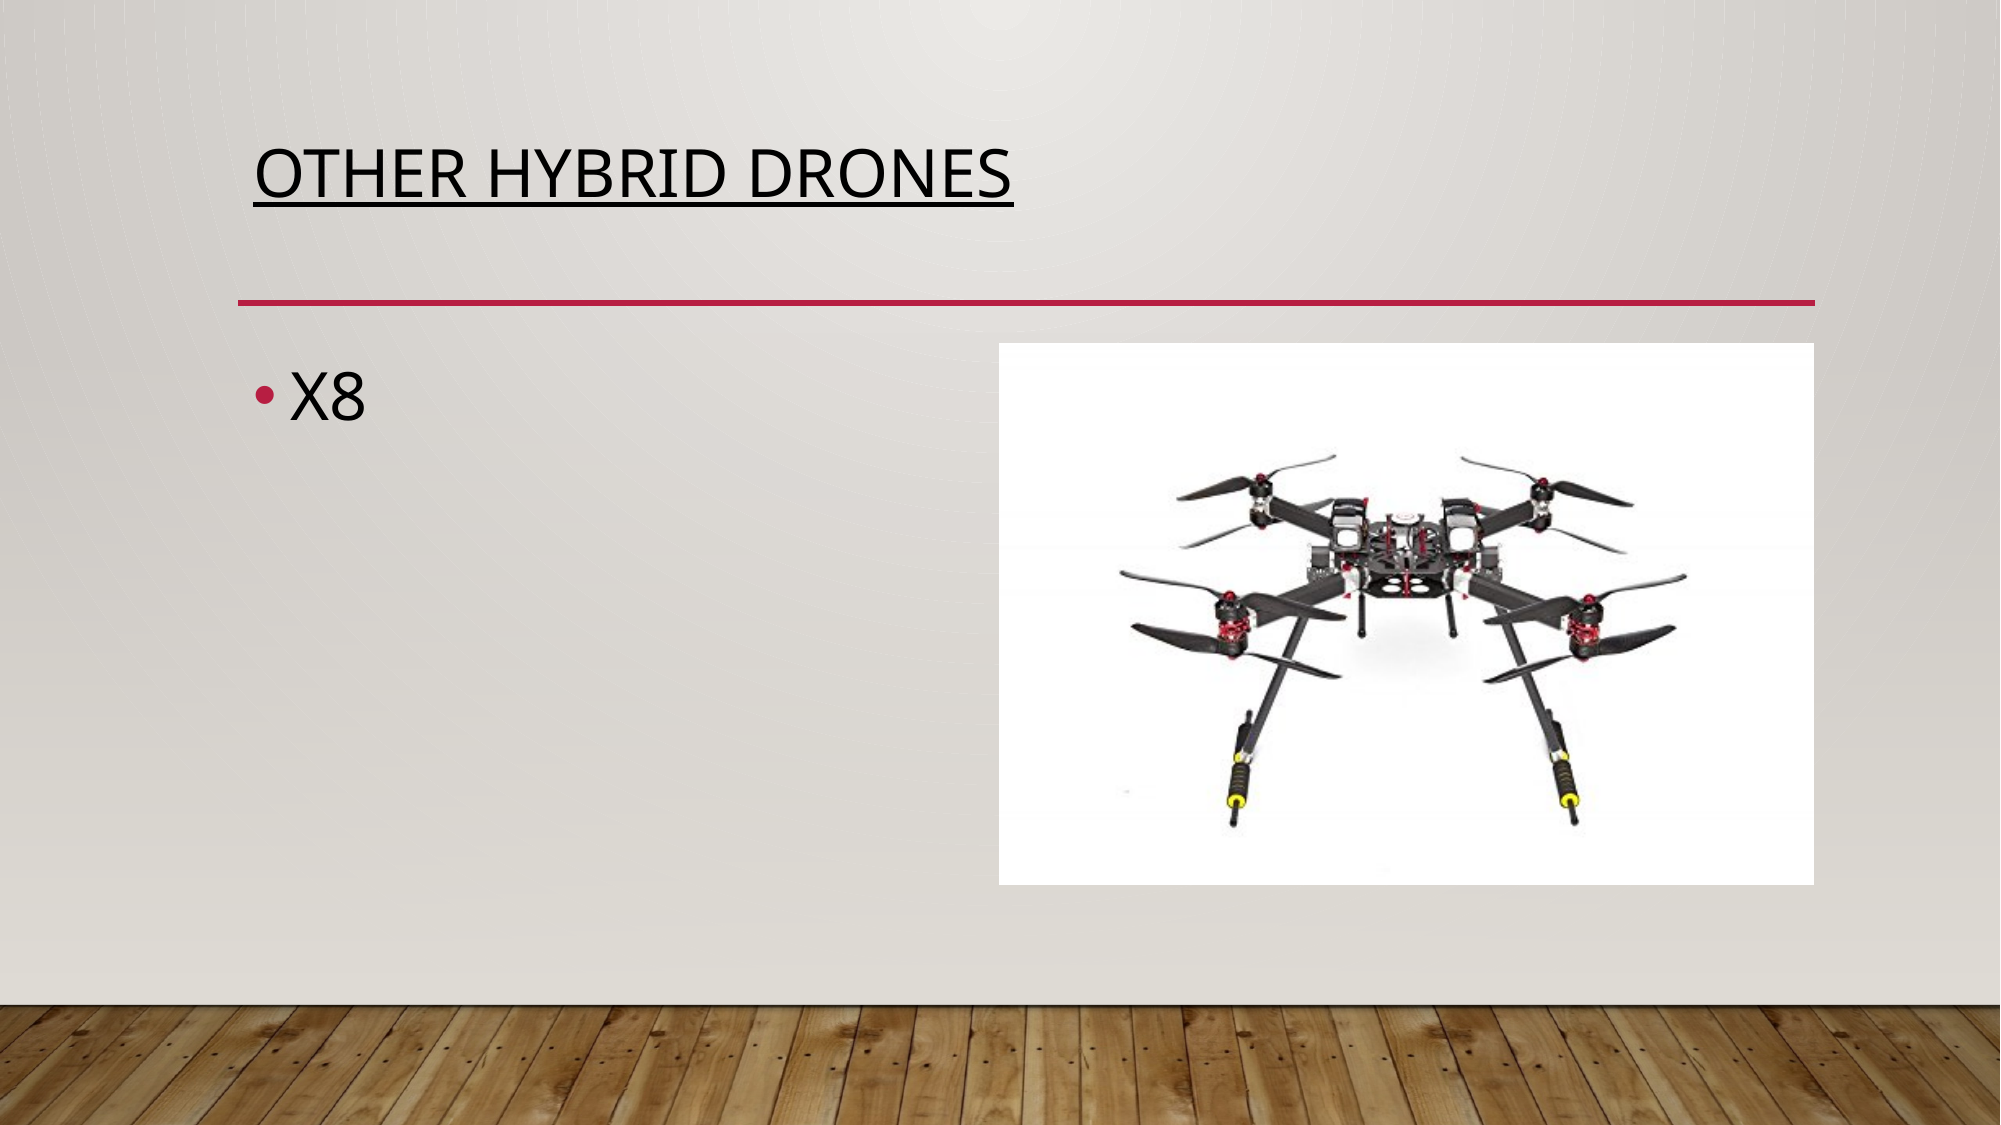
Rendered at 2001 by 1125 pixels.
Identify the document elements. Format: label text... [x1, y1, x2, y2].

picture [0, 1005, 2000, 1125]
picture [999, 342, 1814, 885]
list X8 [238, 330, 921, 897]
title Other hybrid drones [238, 131, 1814, 305]
